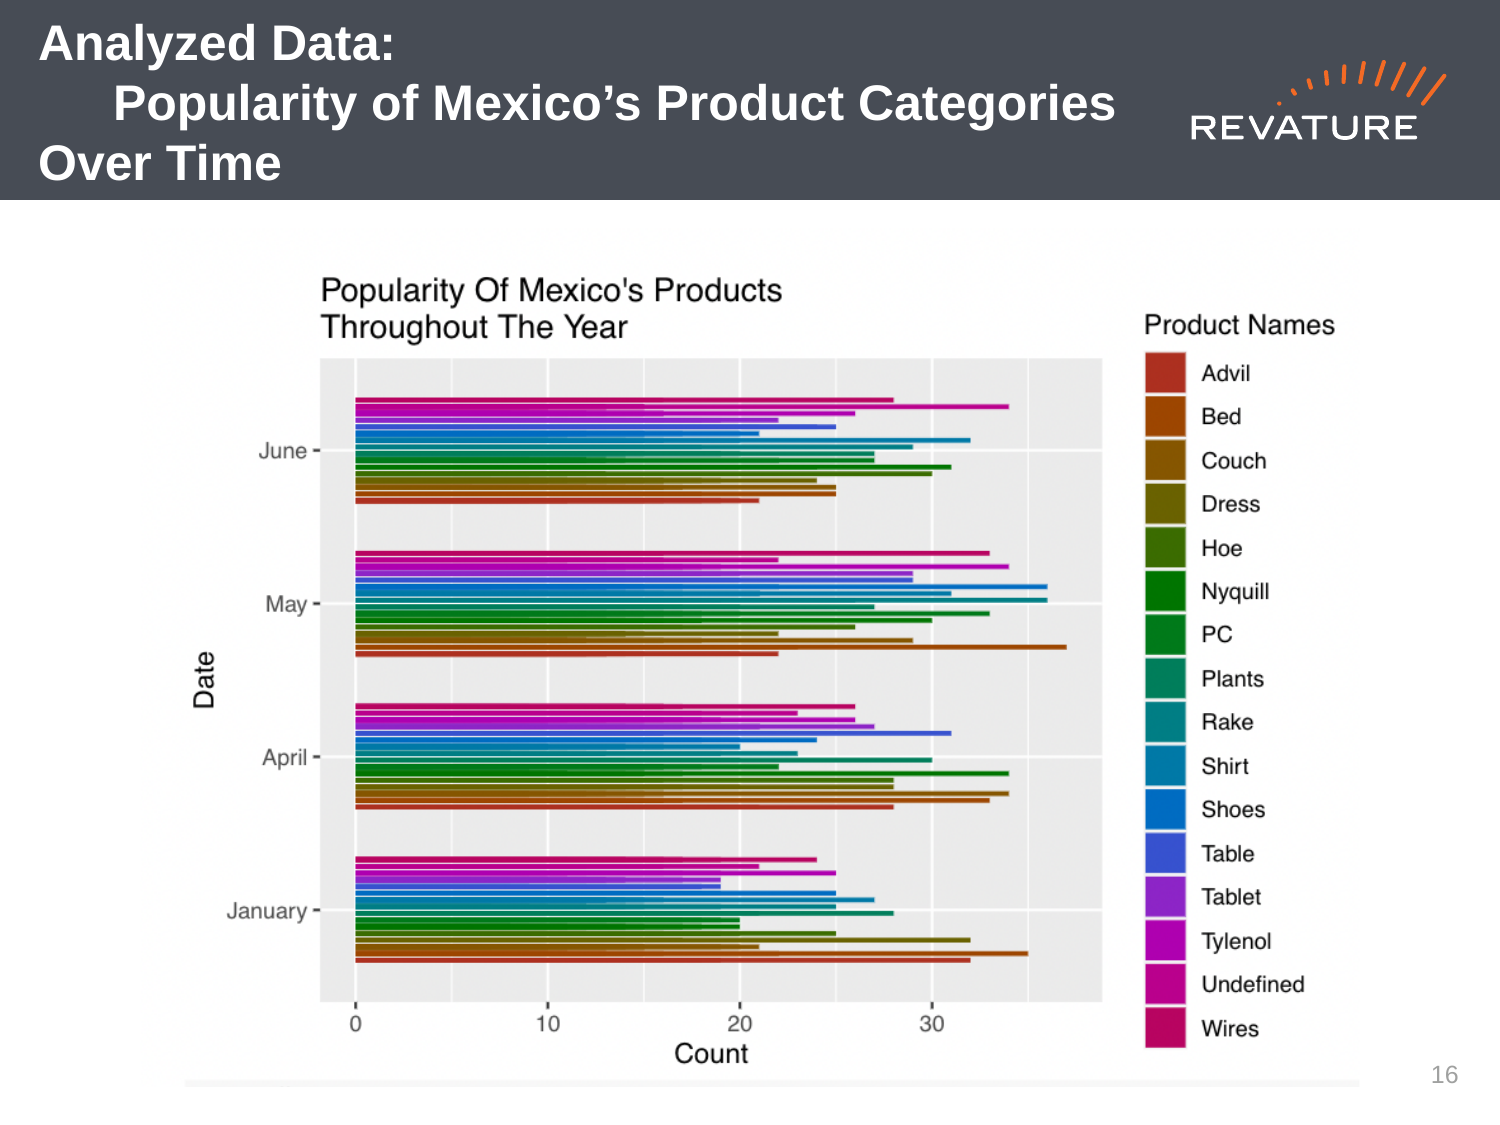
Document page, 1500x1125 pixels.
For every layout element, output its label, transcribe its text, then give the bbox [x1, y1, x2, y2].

title Analyzed Data: Popularity of Mexico’s Product Categories Over Time [23, 0, 1181, 201]
picture [140, 228, 1360, 1087]
slide_number ‹#› [1332, 1043, 1474, 1104]
